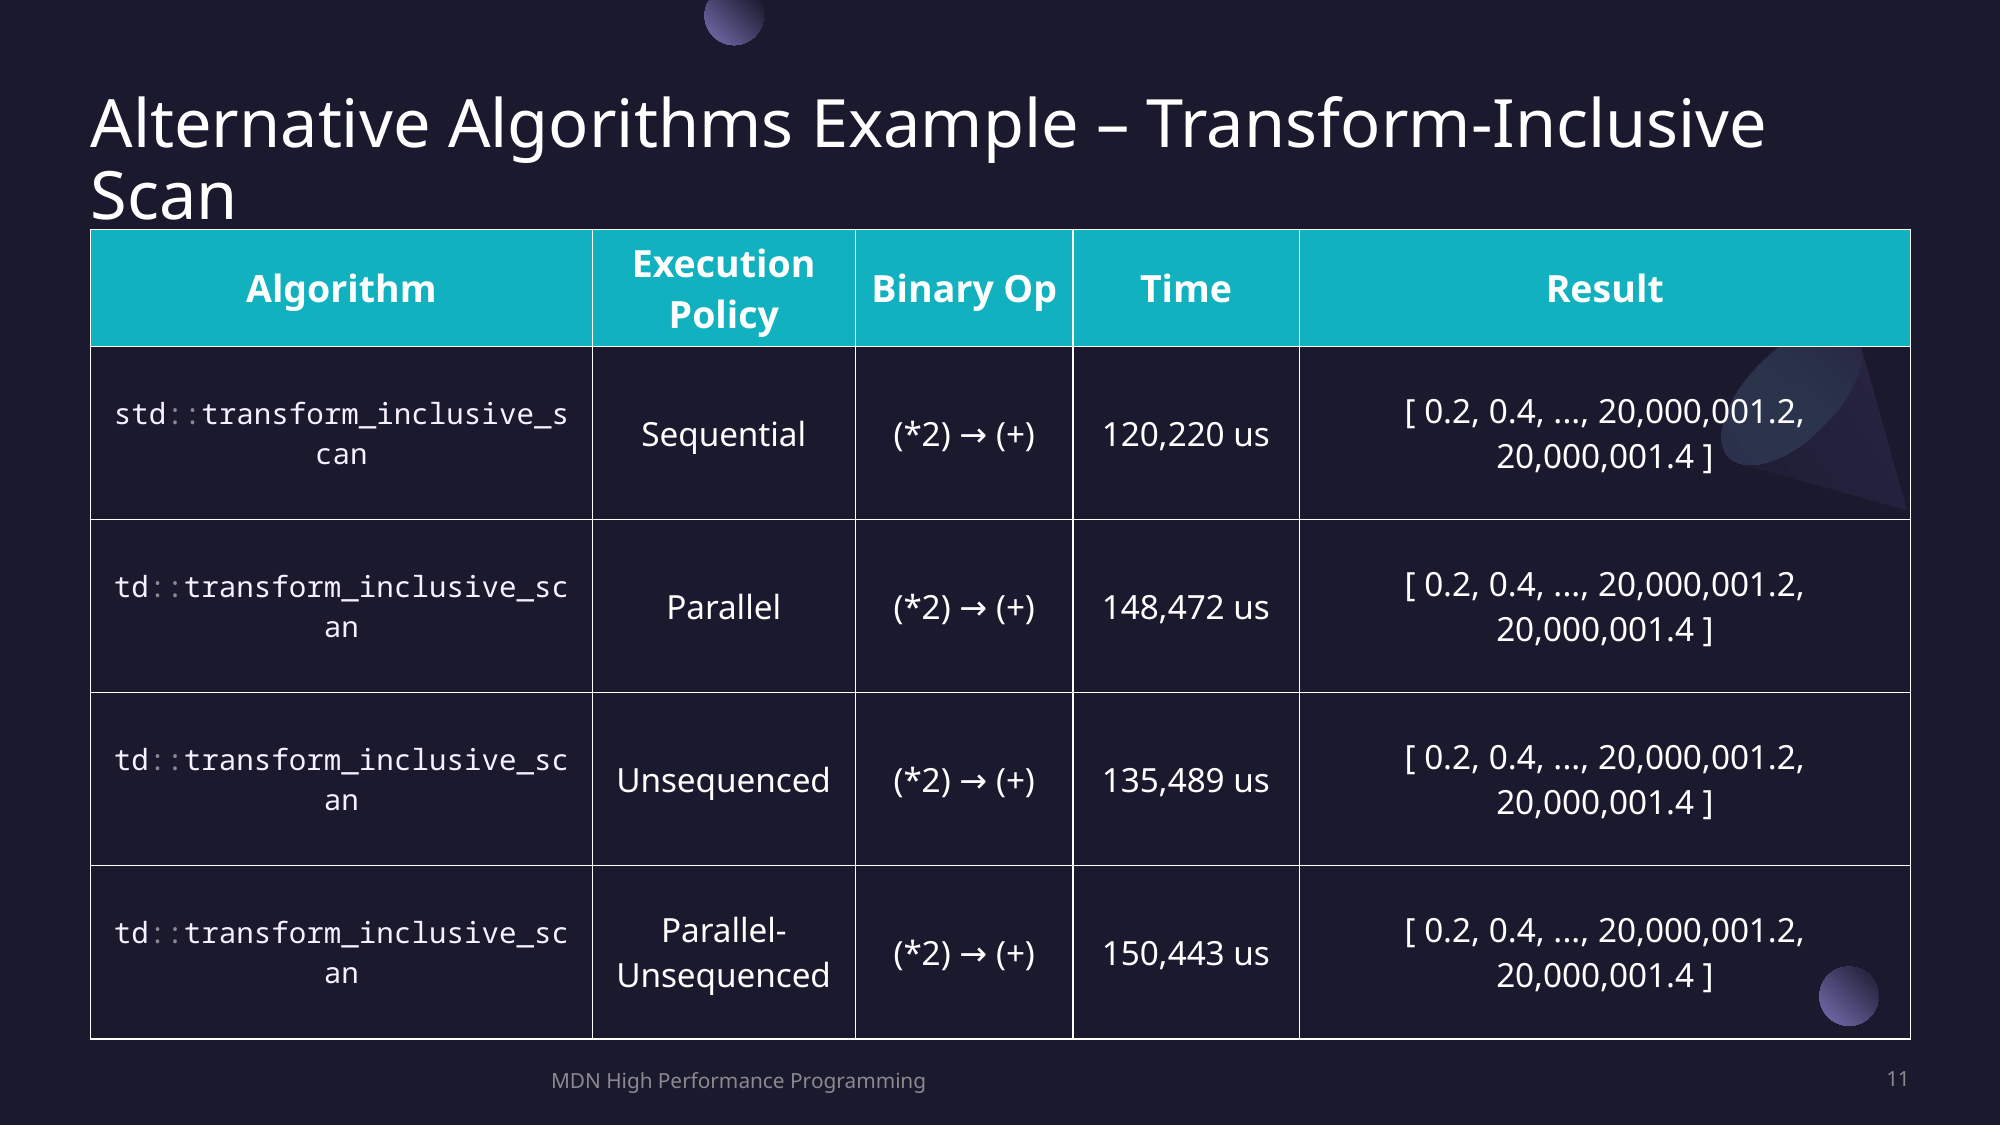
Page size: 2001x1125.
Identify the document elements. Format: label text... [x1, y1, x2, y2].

table_header Result [1300, 230, 1910, 346]
table_cell 135,489 us [1074, 693, 1299, 865]
table_cell (*2) → (+) [856, 520, 1072, 692]
table_cell td::transform_inclusive_scan [91, 866, 592, 1038]
table_cell Sequential [593, 347, 855, 519]
table_cell 120,220 us [1074, 347, 1299, 519]
table_cell (*2) → (+) [856, 866, 1072, 1038]
slide_number 11 [1632, 1067, 1910, 1093]
table_cell Parallel-Unsequenced [593, 866, 855, 1038]
table_cell td::transform_inclusive_scan [91, 520, 592, 692]
text_box [703, 0, 765, 47]
table_cell [ 0.2, 0.4, ..., 20,000,001.2, 20,000,001.4 ] [1300, 347, 1702, 519]
table_cell Parallel [593, 520, 855, 692]
footer MDN High Performance Programming [551, 1067, 1598, 1093]
table_cell 150,443 us [1074, 866, 1299, 1038]
table_cell [ 0.2, 0.4, ..., 20,000,001.2, 20,000,001.4 ] [1300, 866, 1910, 1038]
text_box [1702, 332, 1922, 541]
table_cell 148,472 us [1074, 520, 1299, 692]
table_cell (*2) → (+) [856, 693, 1072, 865]
table_header Execution Policy [593, 230, 855, 346]
table_header Time [1074, 230, 1299, 346]
table_cell td::transform_inclusive_scan [91, 693, 592, 865]
table_cell [ 0.2, 0.4, ..., 20,000,001.2, 20,000,001.4 ] [1300, 520, 1910, 692]
table_header Binary Op [856, 230, 1072, 346]
table_cell (*2) → (+) [856, 347, 1072, 519]
table_cell std::transform_inclusive_scan [91, 347, 592, 519]
table_header Algorithm [91, 230, 592, 346]
table_cell [ 0.2, 0.4, ..., 20,000,001.2, 20,000,001.4 ] [1300, 693, 1910, 865]
title Alternative Algorithms Example – Transform-Inclusive Scan [90, 90, 1911, 187]
table_cell Unsequenced [593, 693, 855, 865]
